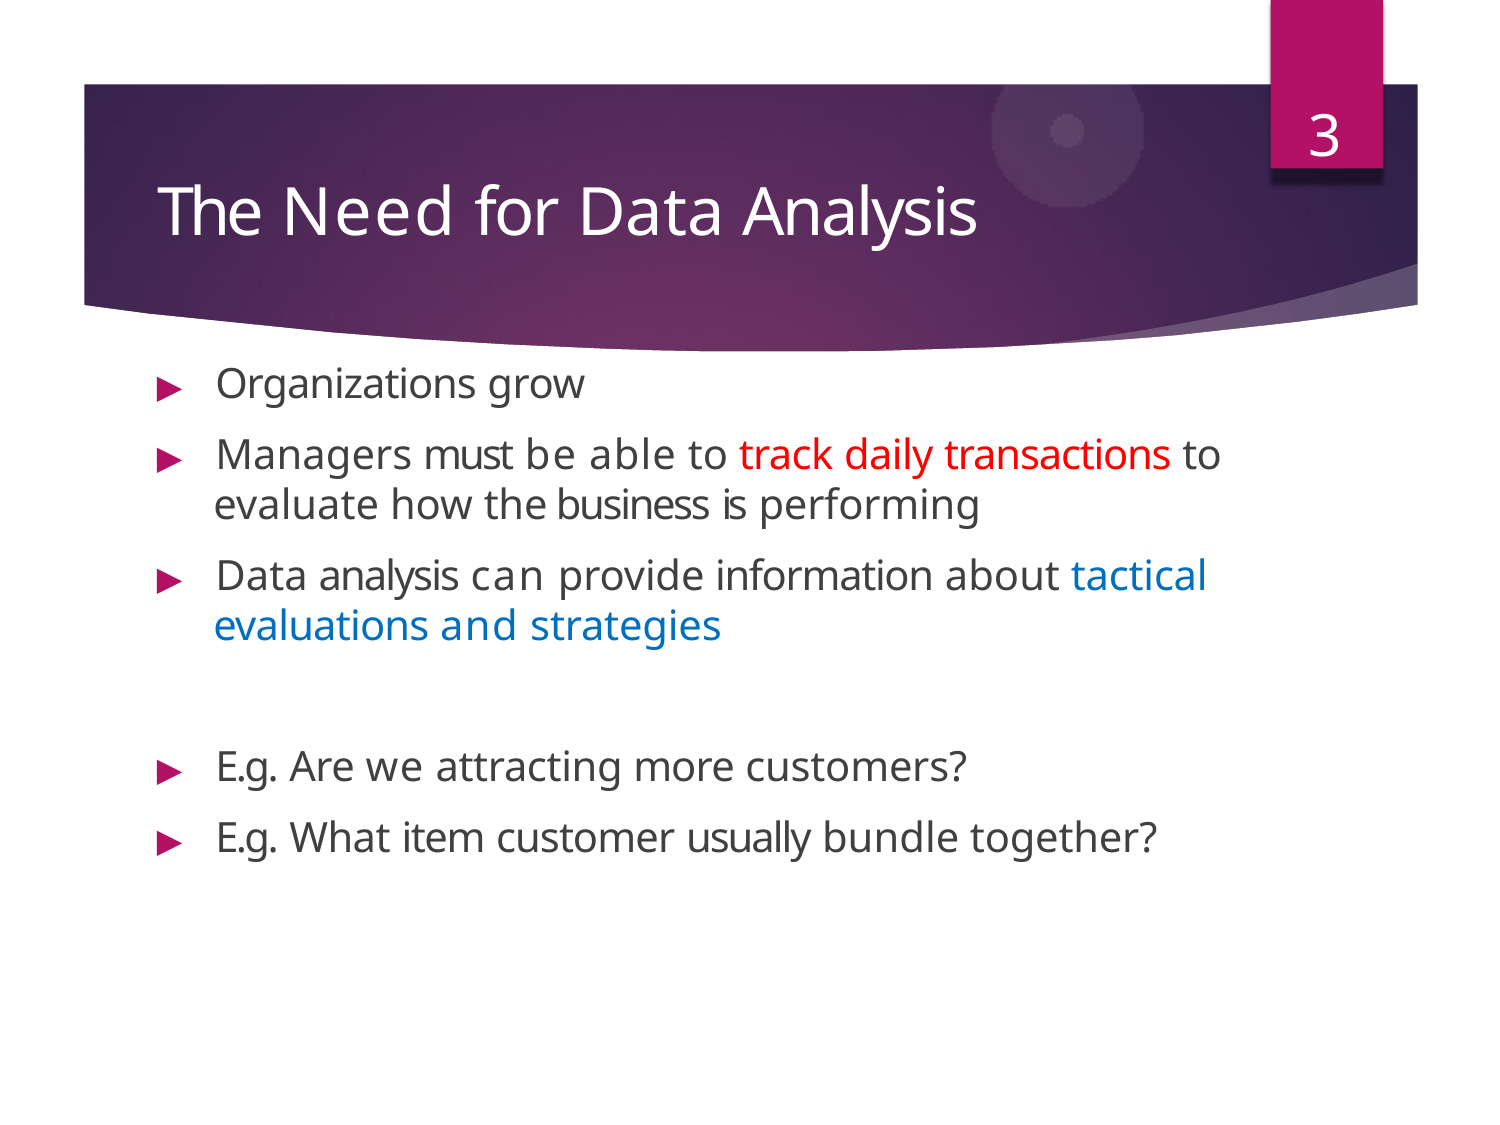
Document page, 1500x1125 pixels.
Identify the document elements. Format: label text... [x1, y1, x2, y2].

picture [85, 0, 1417, 331]
text_box ▶ Organizations grow ▶ Managers must be able to track daily transactions to evaluate how the business is performing ▶ Data analysis can provide information about tactical evaluations and strategies ▶ E.g. Are we attracting more customers? ▶ E.g. What item customer usually bundle together? [154, 334, 1286, 861]
title The Need for Data Analysis [155, 86, 1134, 334]
text_box 3 [1270, 0, 1384, 169]
